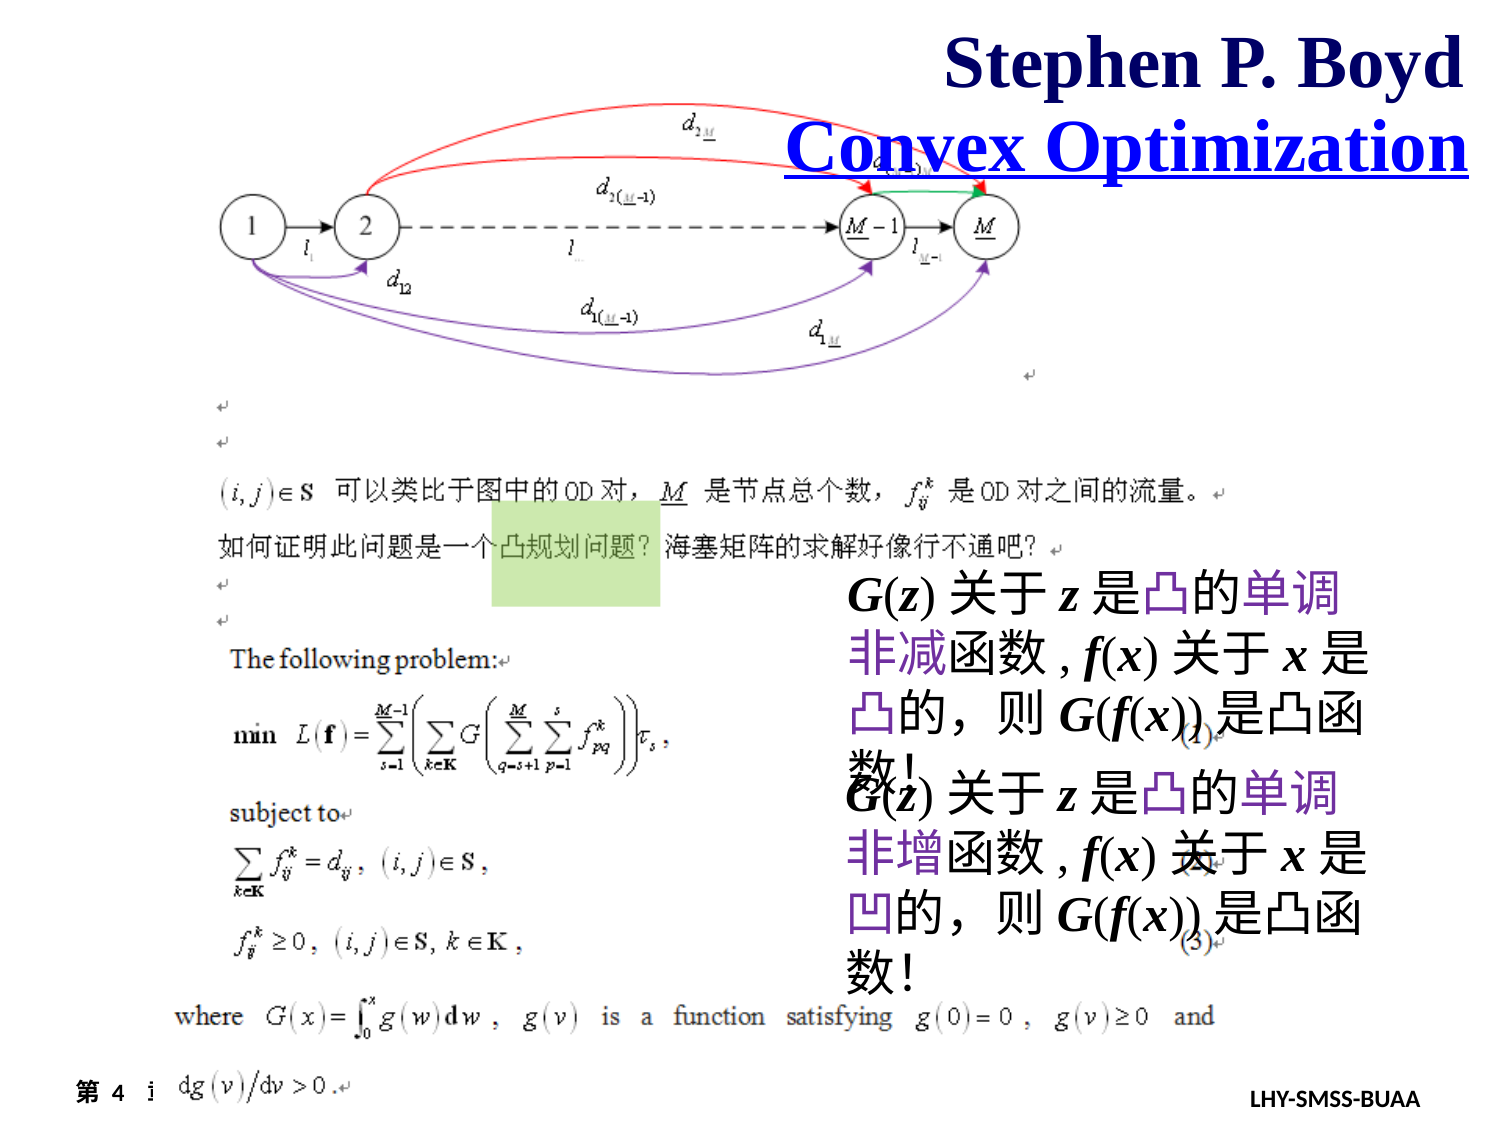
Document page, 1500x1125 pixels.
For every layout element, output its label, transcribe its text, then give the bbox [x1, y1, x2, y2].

text_box G(z)关于z是凸的单调非减函数, f(x)关于x是凸的，则G(f(x))是凸函数！ [1248, 553, 1406, 809]
text_box G(z)关于z是凸的单调非增函数, f(x)关于x是凹的，则G(f(x))是凸函数！ [1248, 753, 1404, 1009]
picture [153, 88, 1243, 1108]
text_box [765, 4, 1489, 195]
